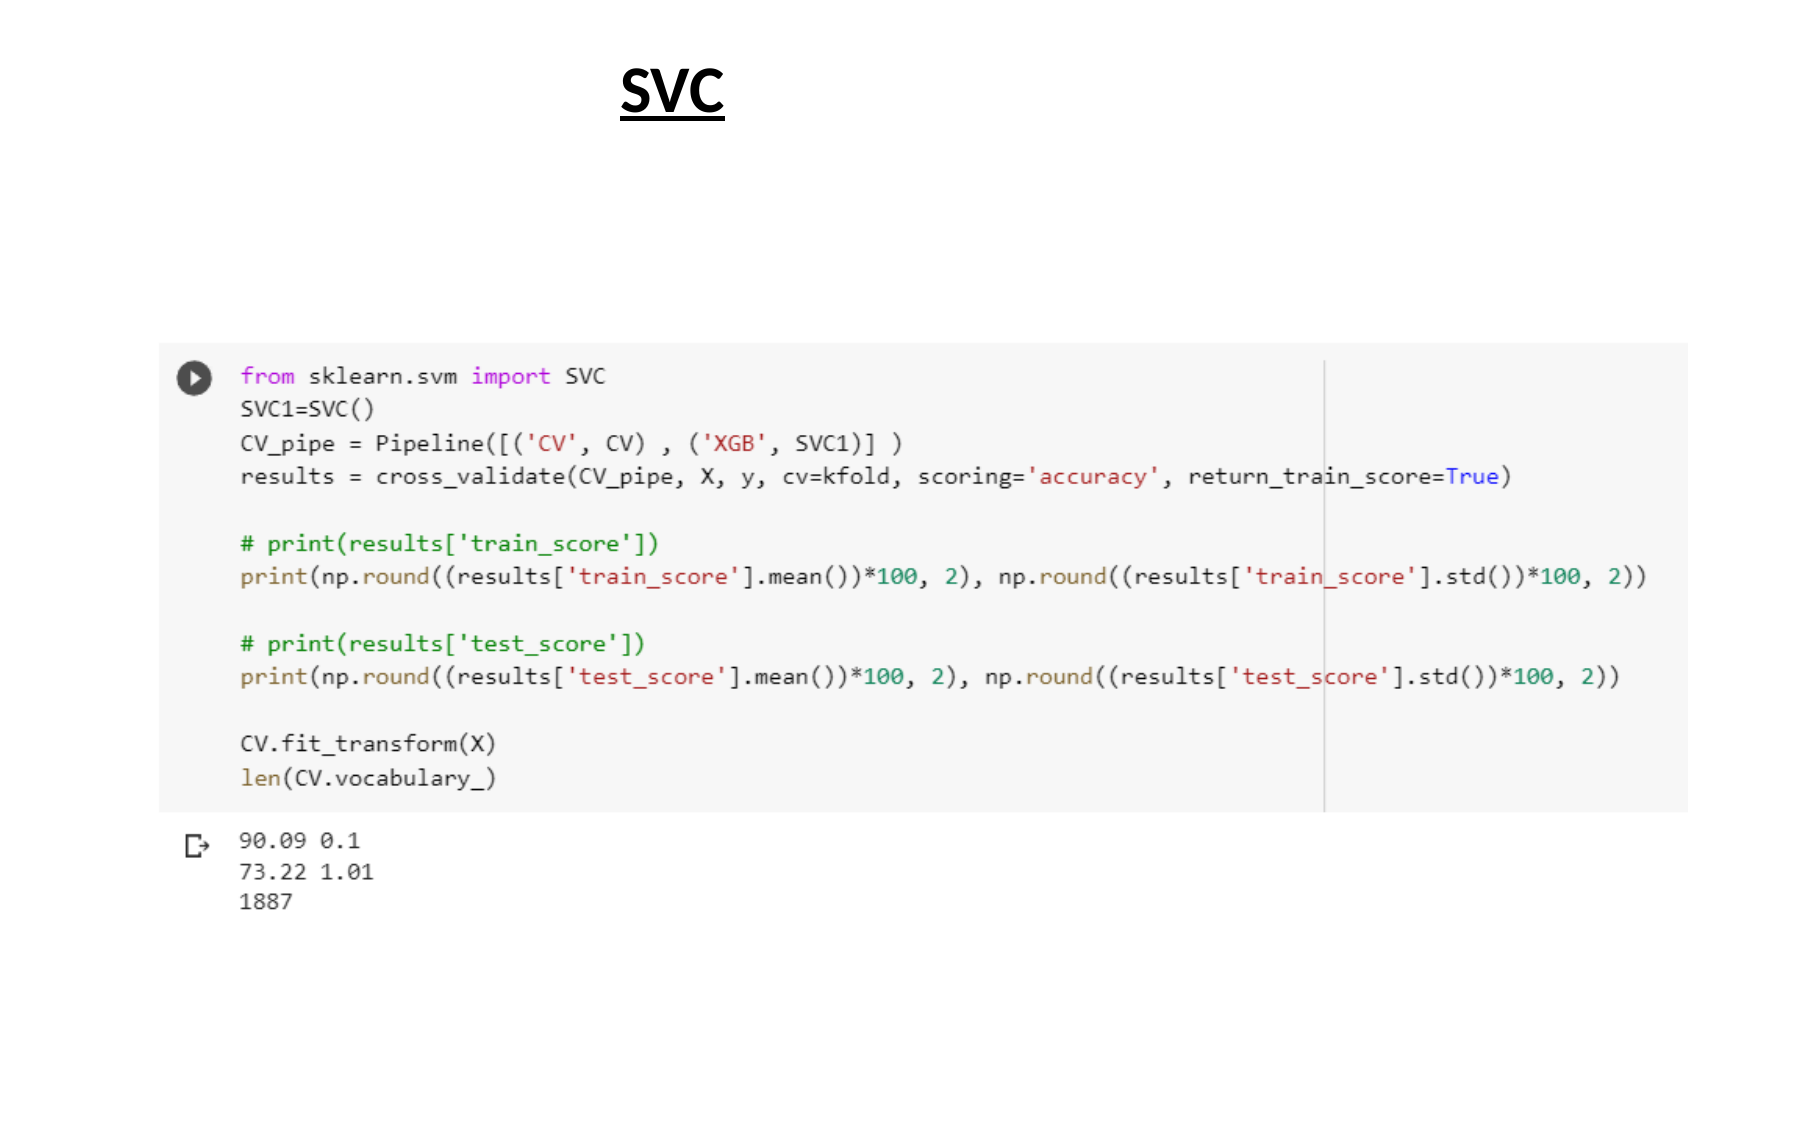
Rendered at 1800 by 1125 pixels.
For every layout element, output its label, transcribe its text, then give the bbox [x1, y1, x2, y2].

picture [149, 312, 1688, 948]
text_box SVC [199, 38, 1145, 133]
